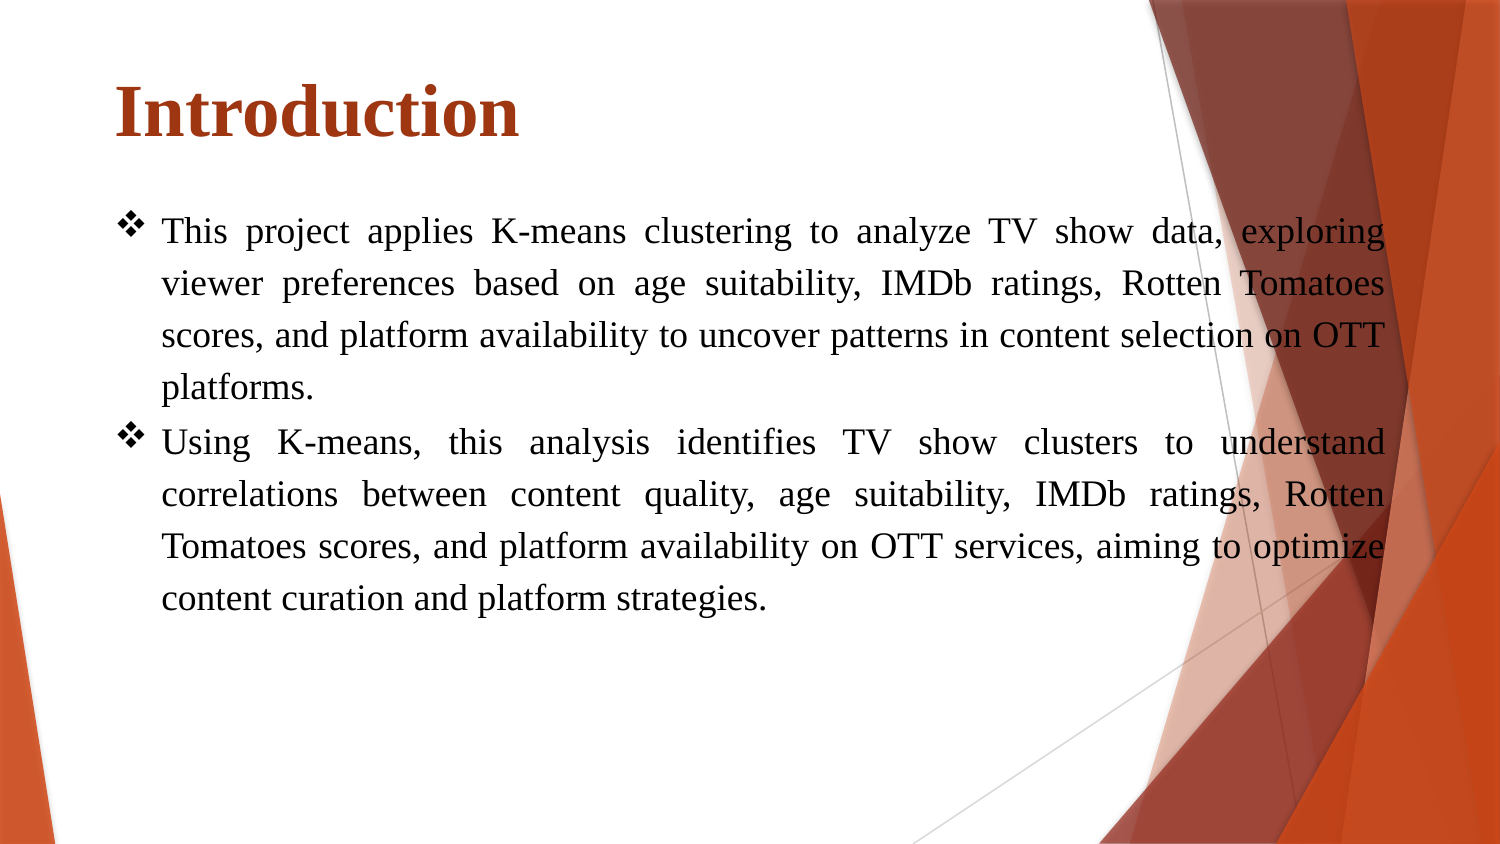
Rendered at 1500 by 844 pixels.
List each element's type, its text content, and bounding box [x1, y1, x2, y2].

text_box This project applies K-means clustering to analyze TV show data, exploring viewer preferences based on age suitability, IMDb ratings, Rotten Tomatoes scores, and platform availability to uncover patterns in content selection on OTT platforms. Using K-means, this analysis identifies TV show clusters to understand correlations between content quality, age suitability, IMDb ratings, Rotten Tomatoes scores, and platform availability on OTT services, aiming to optimize content curation and platform strategies. [112, 196, 1388, 619]
title Introduction [112, 59, 1250, 196]
